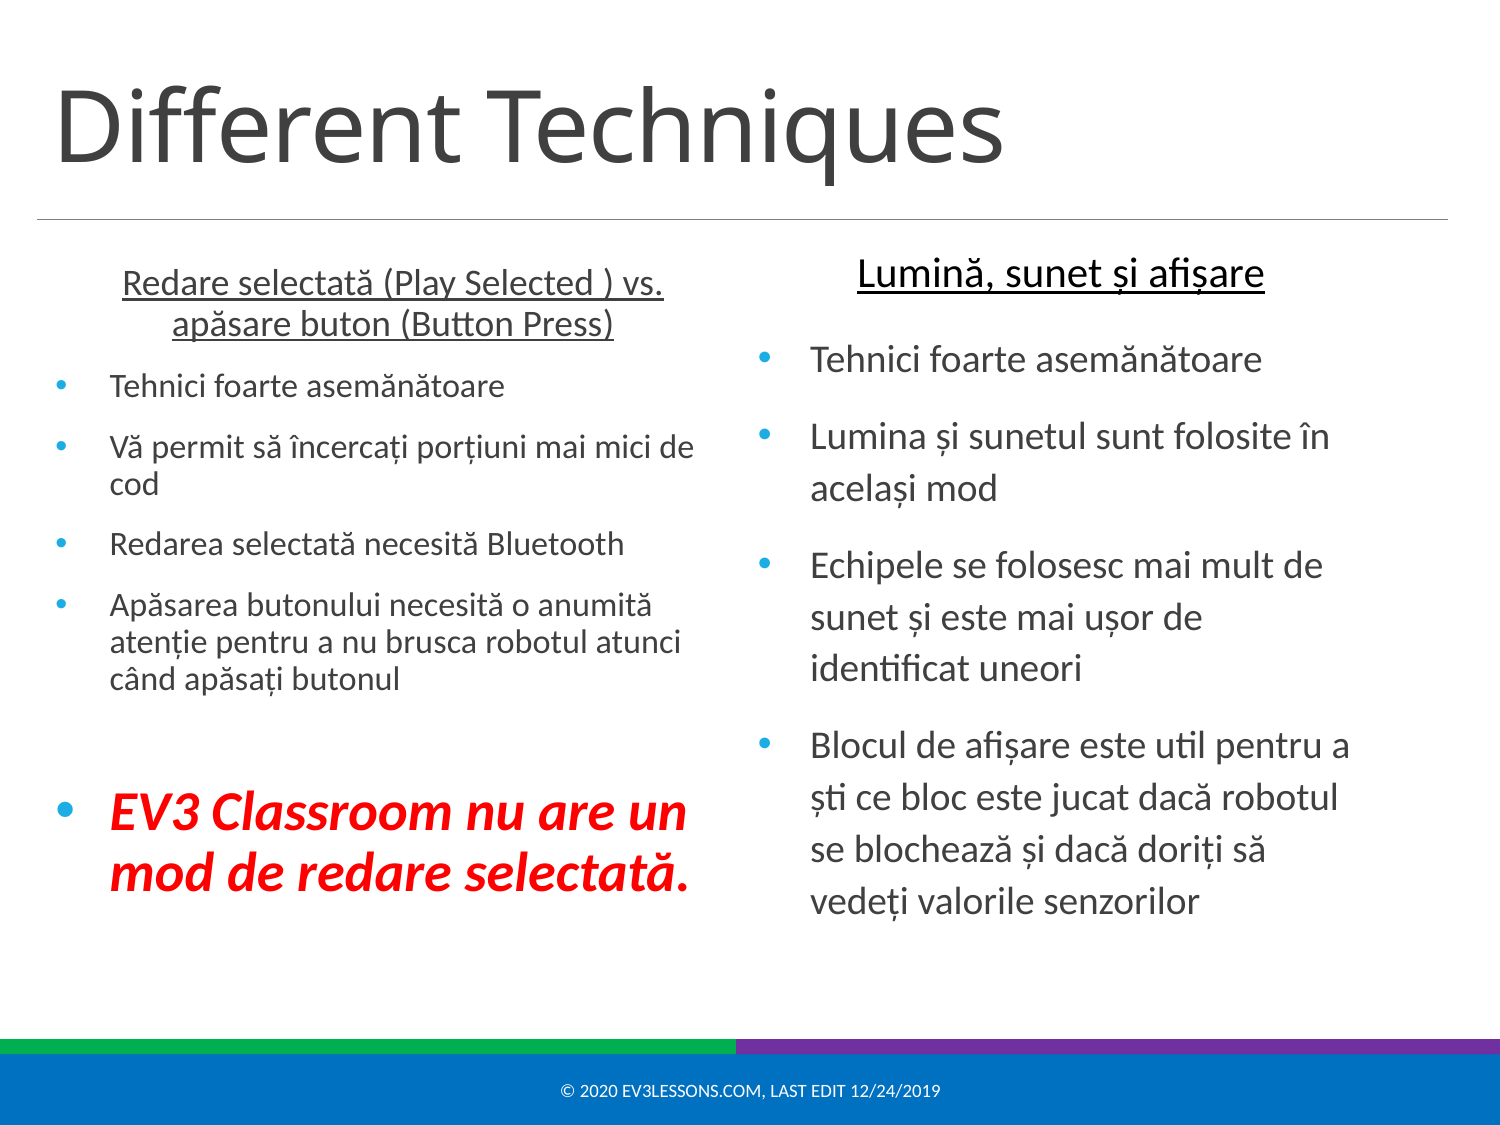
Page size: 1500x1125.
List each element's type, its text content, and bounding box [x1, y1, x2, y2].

text_box Lumină, sunet și afișare Tehnici foarte asemănătoare Lumina și sunetul sunt folosite în același mod Echipele se folosesc mai mult de sunet și este mai ușor de identificat uneori Blocul de afișare este util pentru a ști ce bloc este jucat dacă robotul se blochează și dacă doriți să vedeți valorile senzorilor [742, 237, 1380, 936]
footer © 2020 EV3Lessons.com, Last edit 12/24/2019 [453, 1059, 1047, 1120]
title Different Techniques [37, 47, 1448, 191]
list Redare selectată (Play Selected ) vs. apăsare buton (Button Press) Tehnici foarte asemănătoare Vă permit să încercați porțiuni mai mici de cod Redarea selectată necesită Bluetooth Apăsarea butonului necesită o anumită atenție pentru a nu brusca robotul atunci când apăsați butonul EV3 Classroom nu are un mod de redare selectată. [55, 255, 717, 918]
